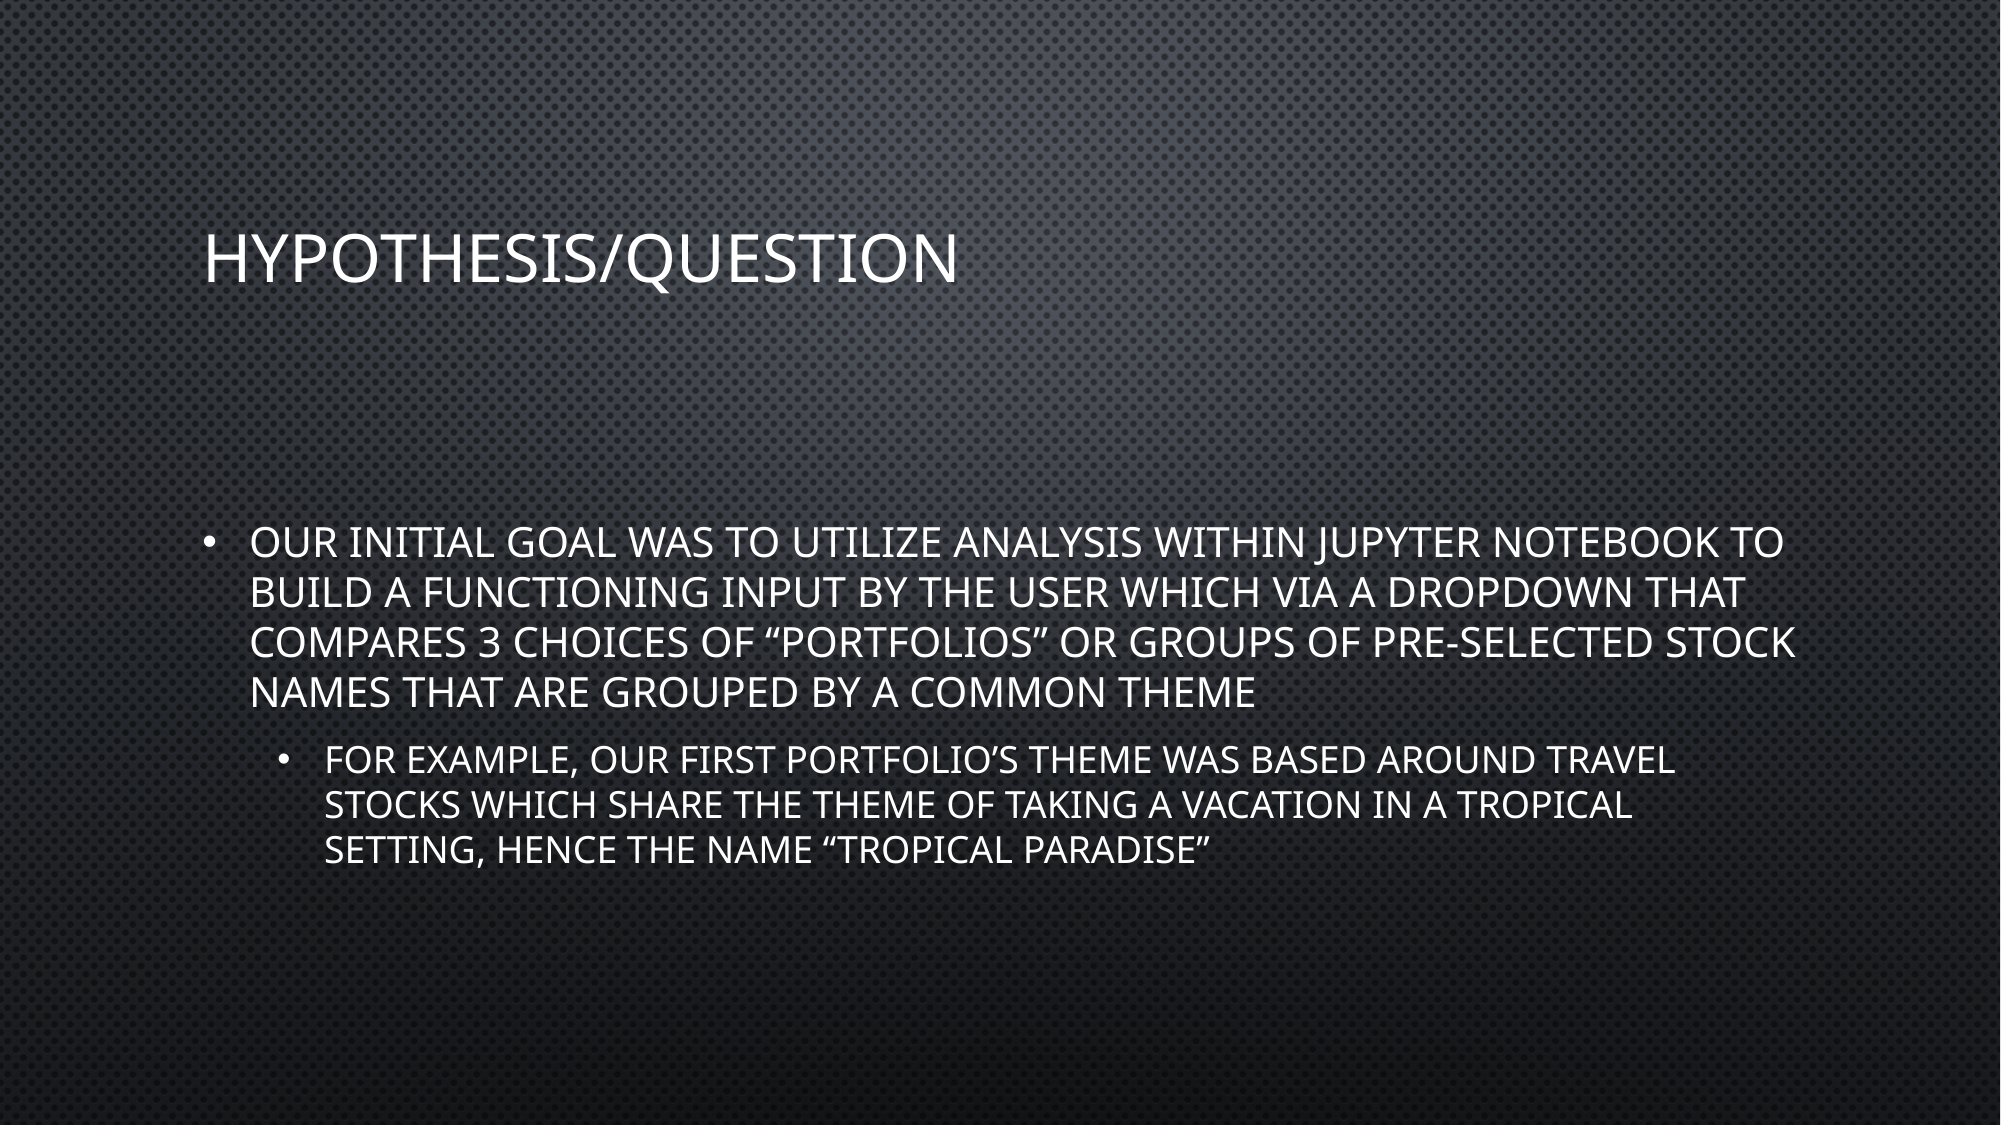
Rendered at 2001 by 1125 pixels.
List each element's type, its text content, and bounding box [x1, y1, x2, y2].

title Hypothesis/Question [187, 99, 1813, 413]
list Our initial goal was to utilize analysis within jupyter notebook to build a functioning input by the user which via a dropdown that compares 3 choices of “portfolios” or groups of pre-selected stock names that are grouped by a common theme For example, our first portfolio’s theme was based around travel stocks which share the theme of taking a vacation in a tropical setting, hence the name “Tropical Paradise” [187, 437, 1813, 950]
